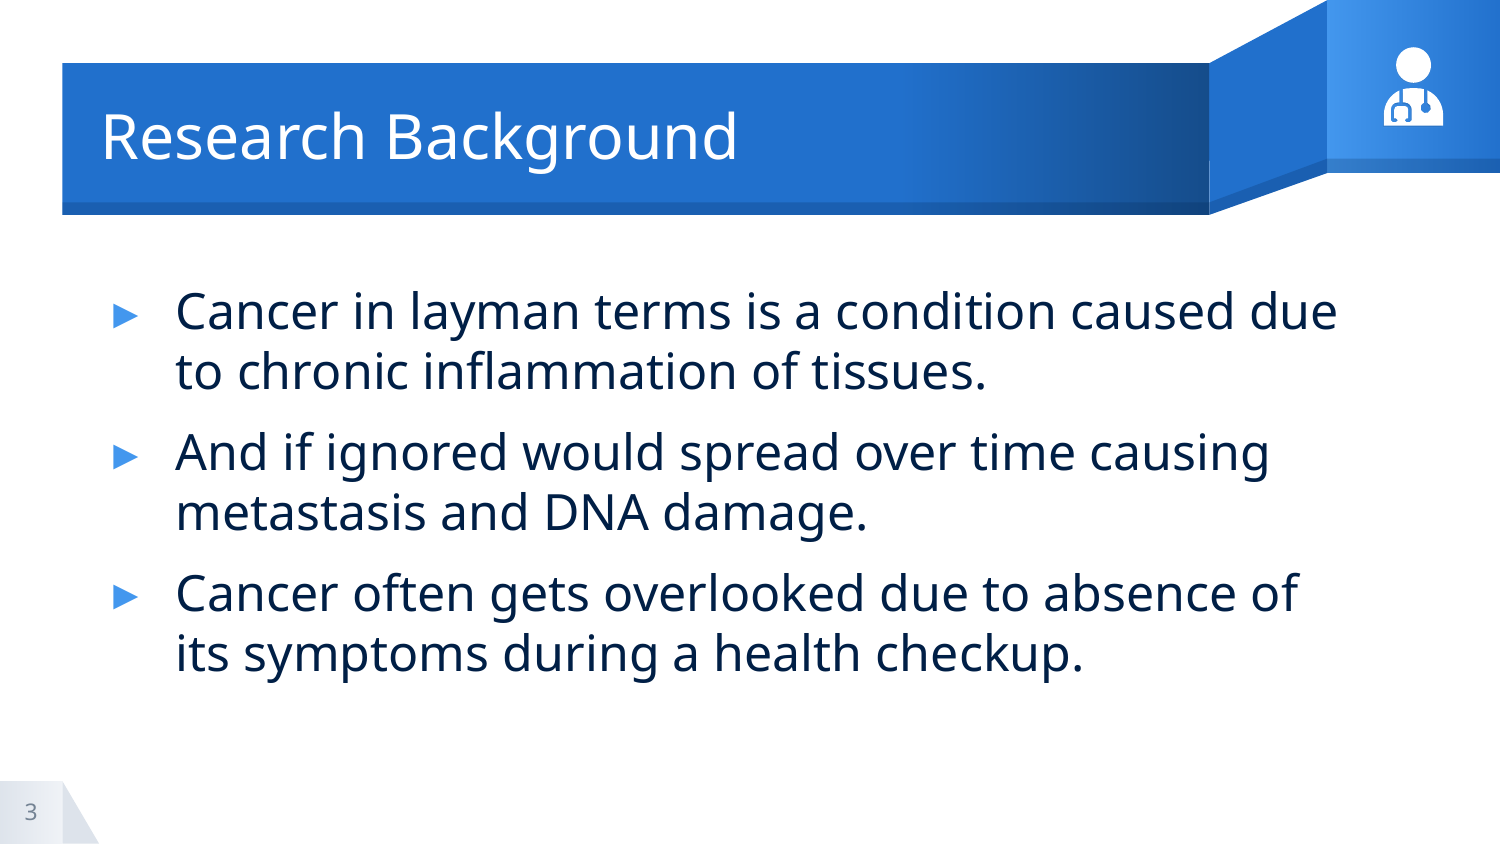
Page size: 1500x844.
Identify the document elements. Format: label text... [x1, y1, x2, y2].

list Cancer in layman terms is a condition caused due to chronic inflammation of tissues. And if ignored would spread over time causing metastasis and DNA damage. Cancer often gets overlooked due to absence of its symptoms during a health checkup. [100, 279, 1342, 791]
slide_number 3 [0, 781, 63, 844]
title Research Background [100, 64, 1210, 215]
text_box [1383, 47, 1444, 126]
